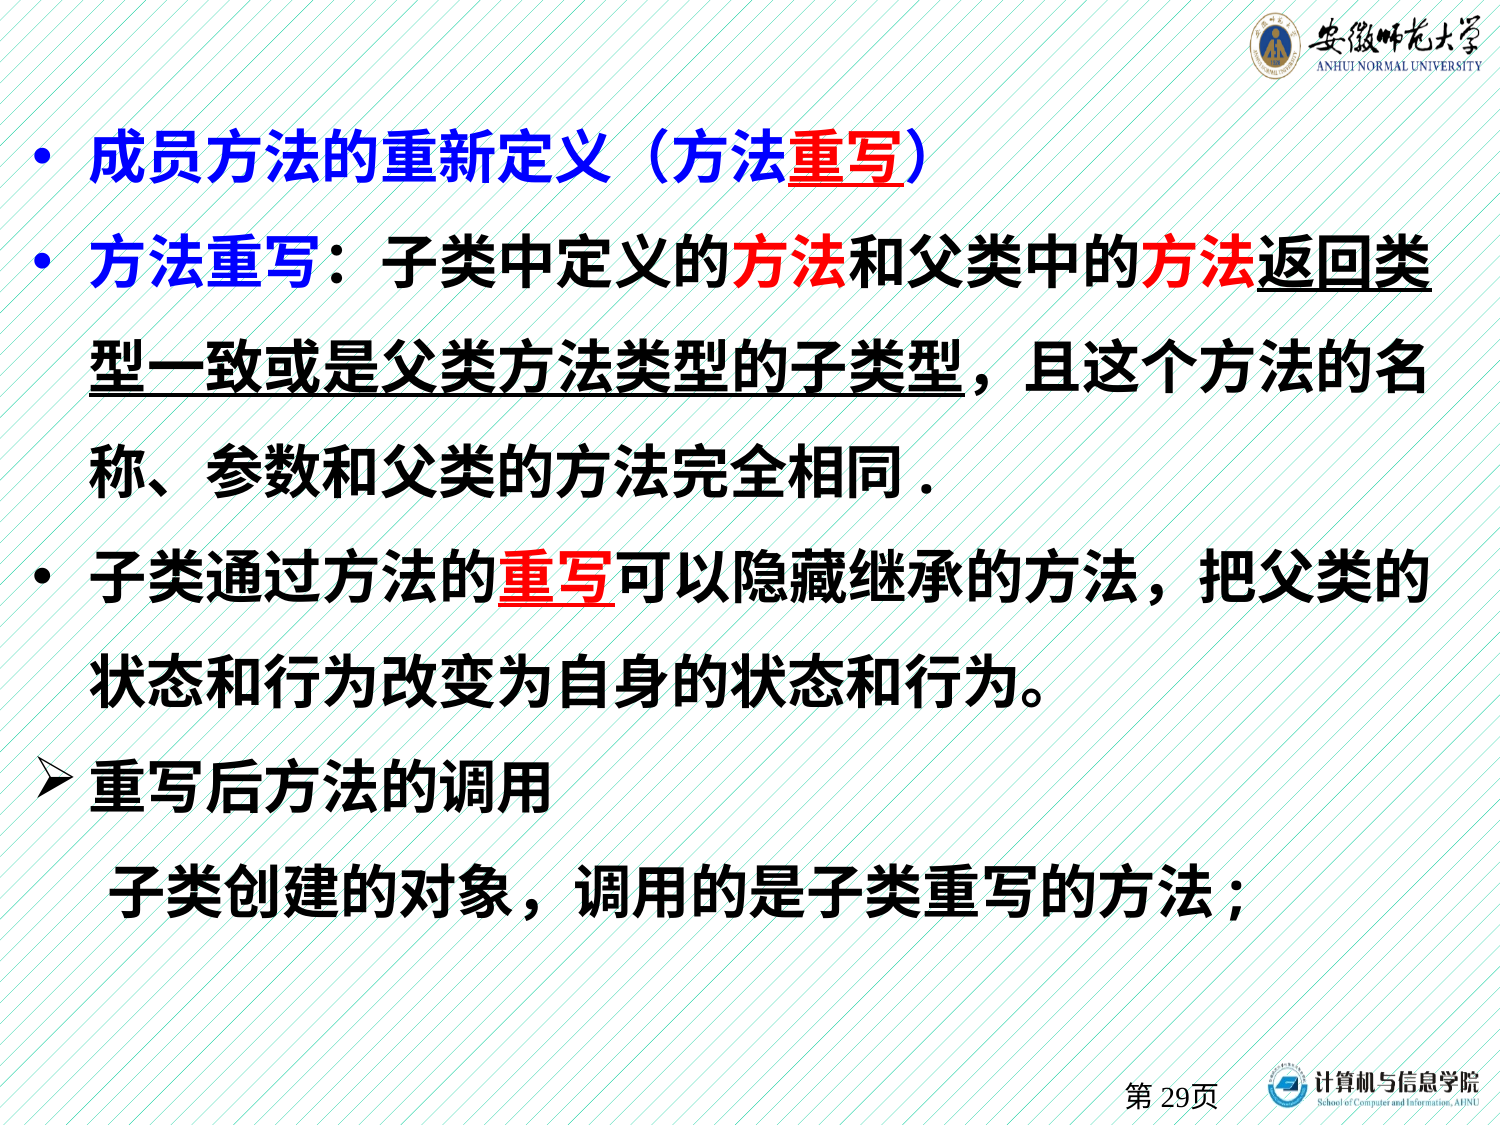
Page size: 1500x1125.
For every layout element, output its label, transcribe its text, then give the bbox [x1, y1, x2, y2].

slide_number 第29页 [921, 1070, 1235, 1125]
picture [1245, 1057, 1500, 1120]
picture [1237, 2, 1500, 114]
text_box 成员方法的重新定义（方法重写） 方法重写：子类中定义的方法和父类中的方法返回类型一致或是父类方法类型的子类型，且这个方法的名称、参数和父类的方法完全相同. 子类通过方法的重写可以隐藏继承的方法，把父类的状态和行为改变为自身的状态和行为。 重写后方法的调用 子类创建的对象，调用的是子类重写的方法; [17, 78, 1447, 933]
